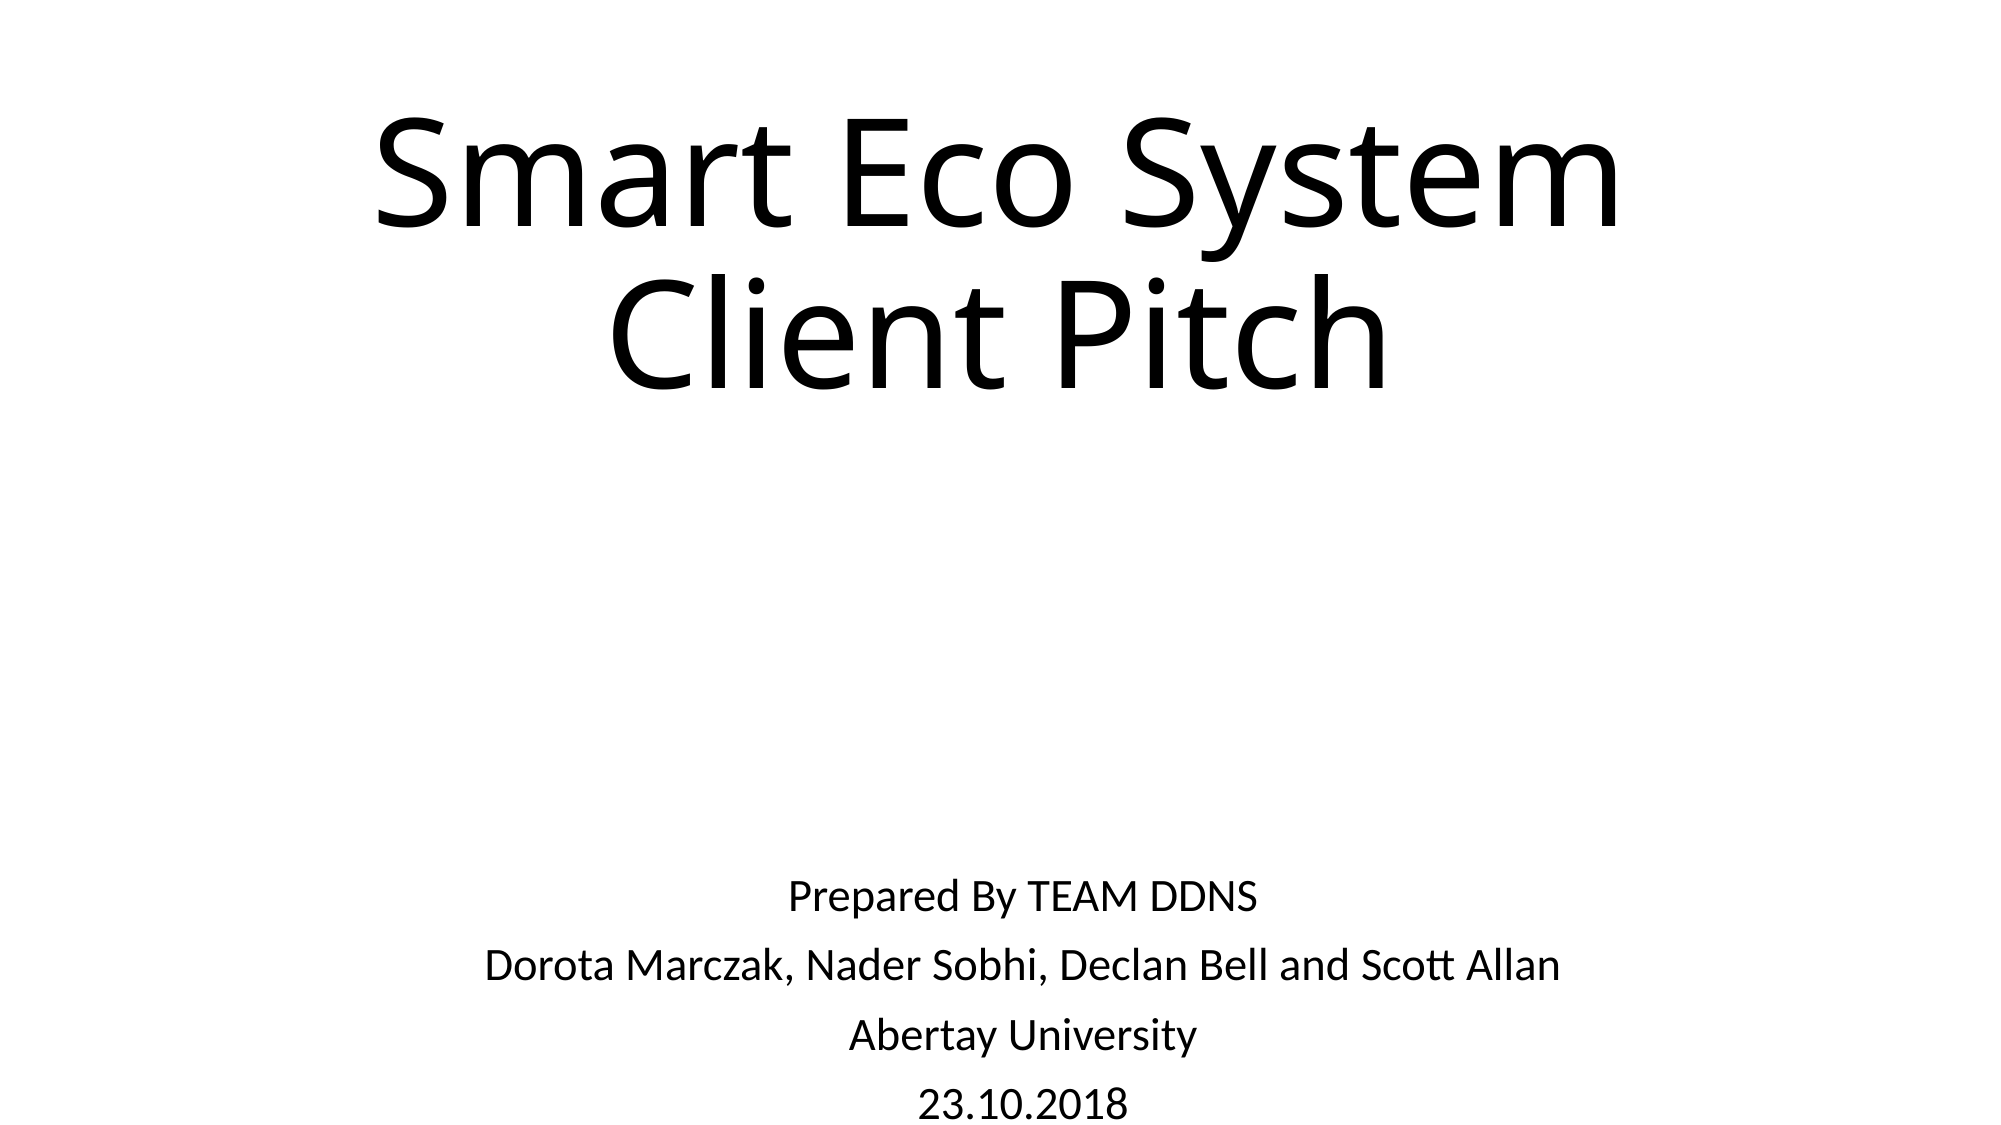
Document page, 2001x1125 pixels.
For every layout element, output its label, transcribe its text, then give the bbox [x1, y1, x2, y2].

subtitle Prepared By TEAM DDNS Dorota Marczak, Nader Sobhi, Declan Bell and Scott Allan Abertay University 23.10.2018 [363, 788, 1684, 1125]
title Smart Eco System Client Pitch [153, 37, 1847, 429]
